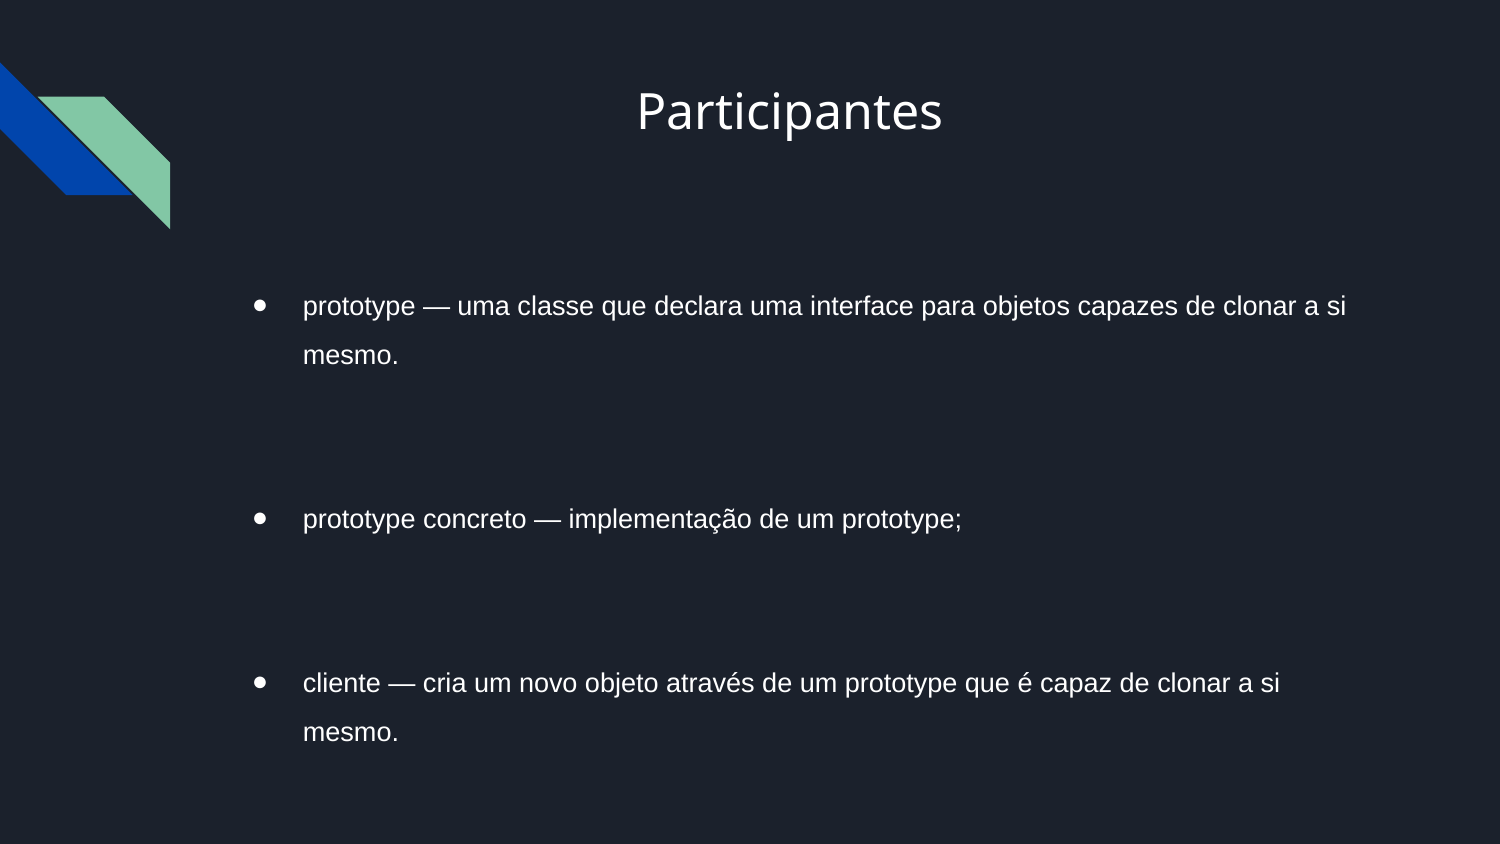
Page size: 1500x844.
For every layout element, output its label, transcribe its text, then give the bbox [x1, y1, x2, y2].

title Participantes [212, 64, 1368, 215]
list prototype — uma classe que declara uma interface para objetos capazes de clonar a si mesmo. prototype concreto — implementação de um prototype; cliente — cria um novo objeto através de um prototype que é capaz de clonar a si mesmo. [212, 257, 1368, 735]
